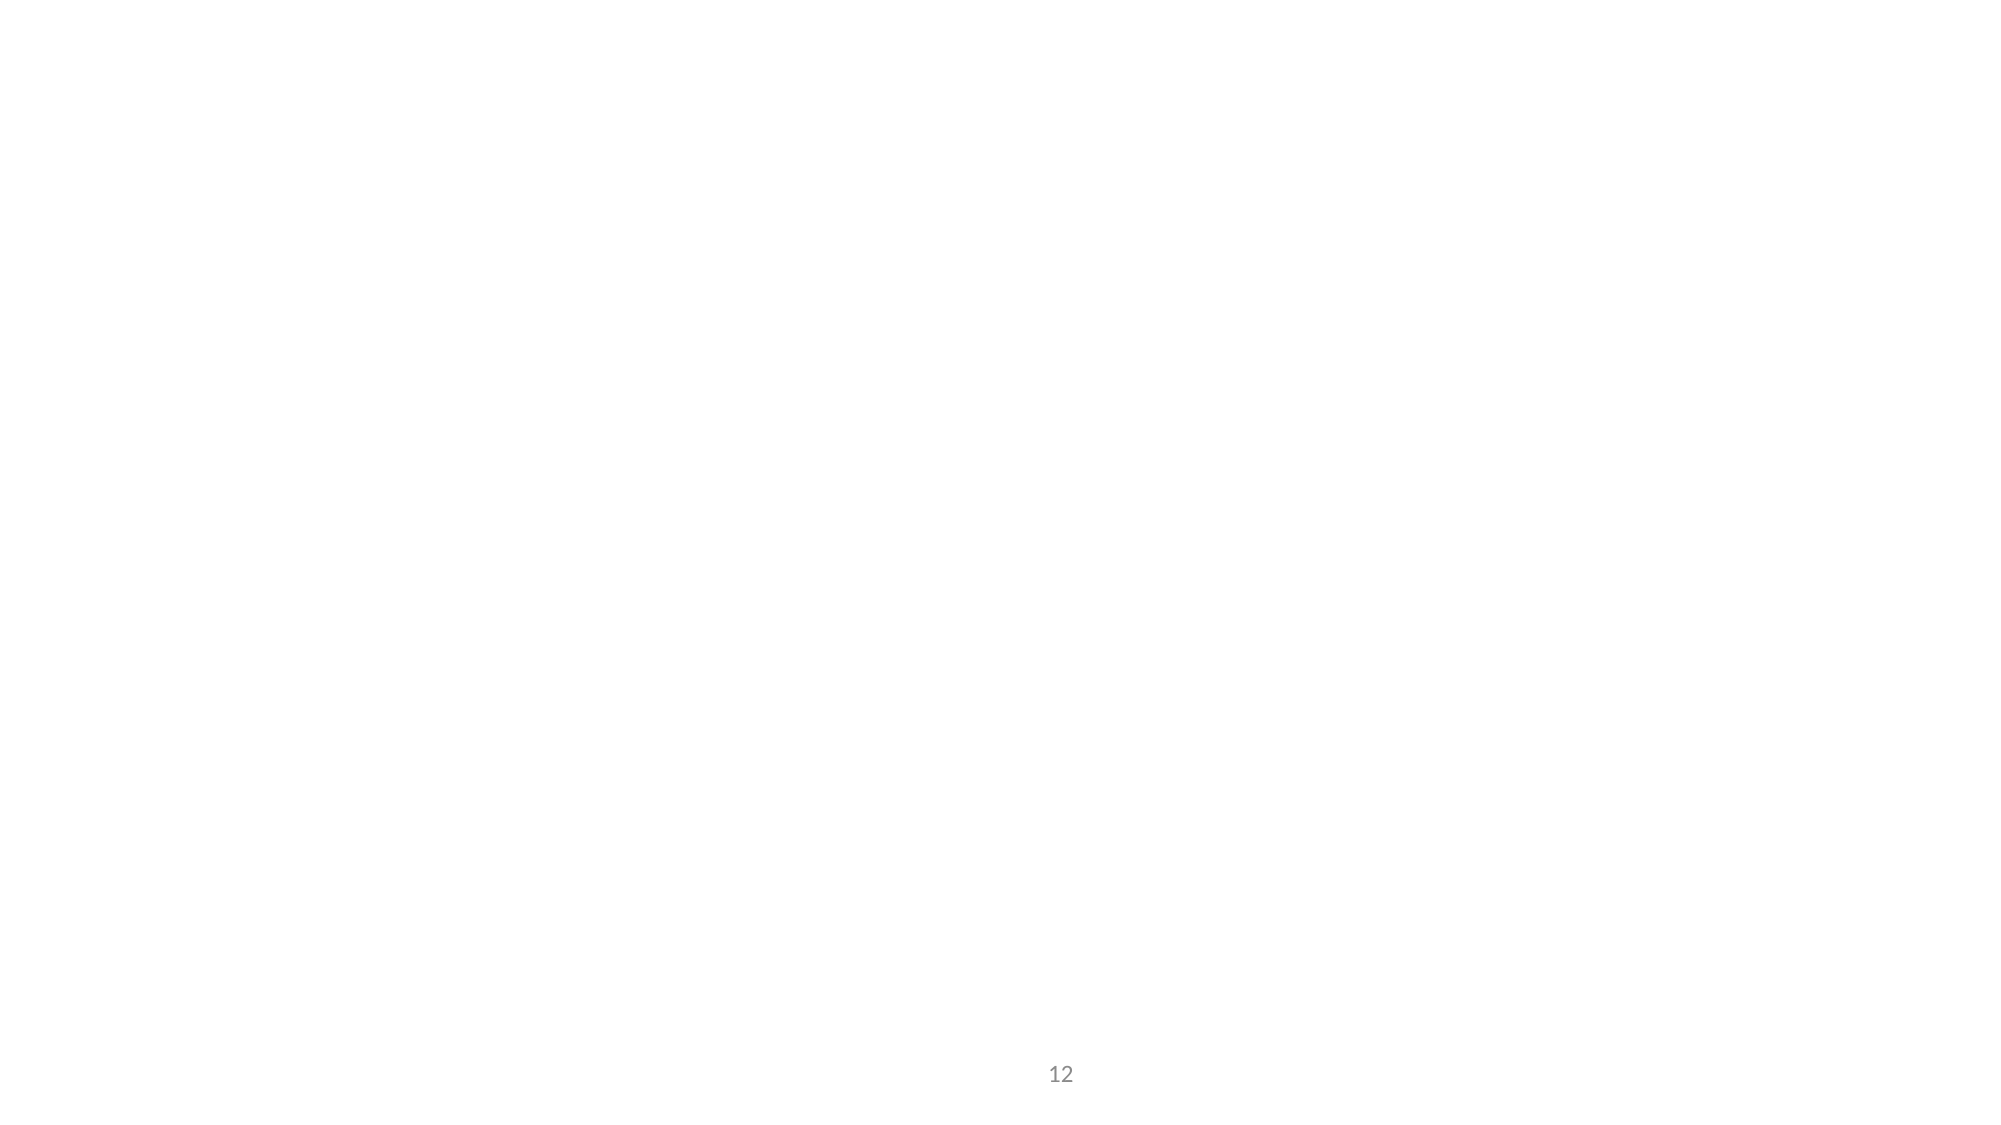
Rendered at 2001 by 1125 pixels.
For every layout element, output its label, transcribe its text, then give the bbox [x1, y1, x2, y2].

slide_number 12 [638, 1042, 1089, 1103]
